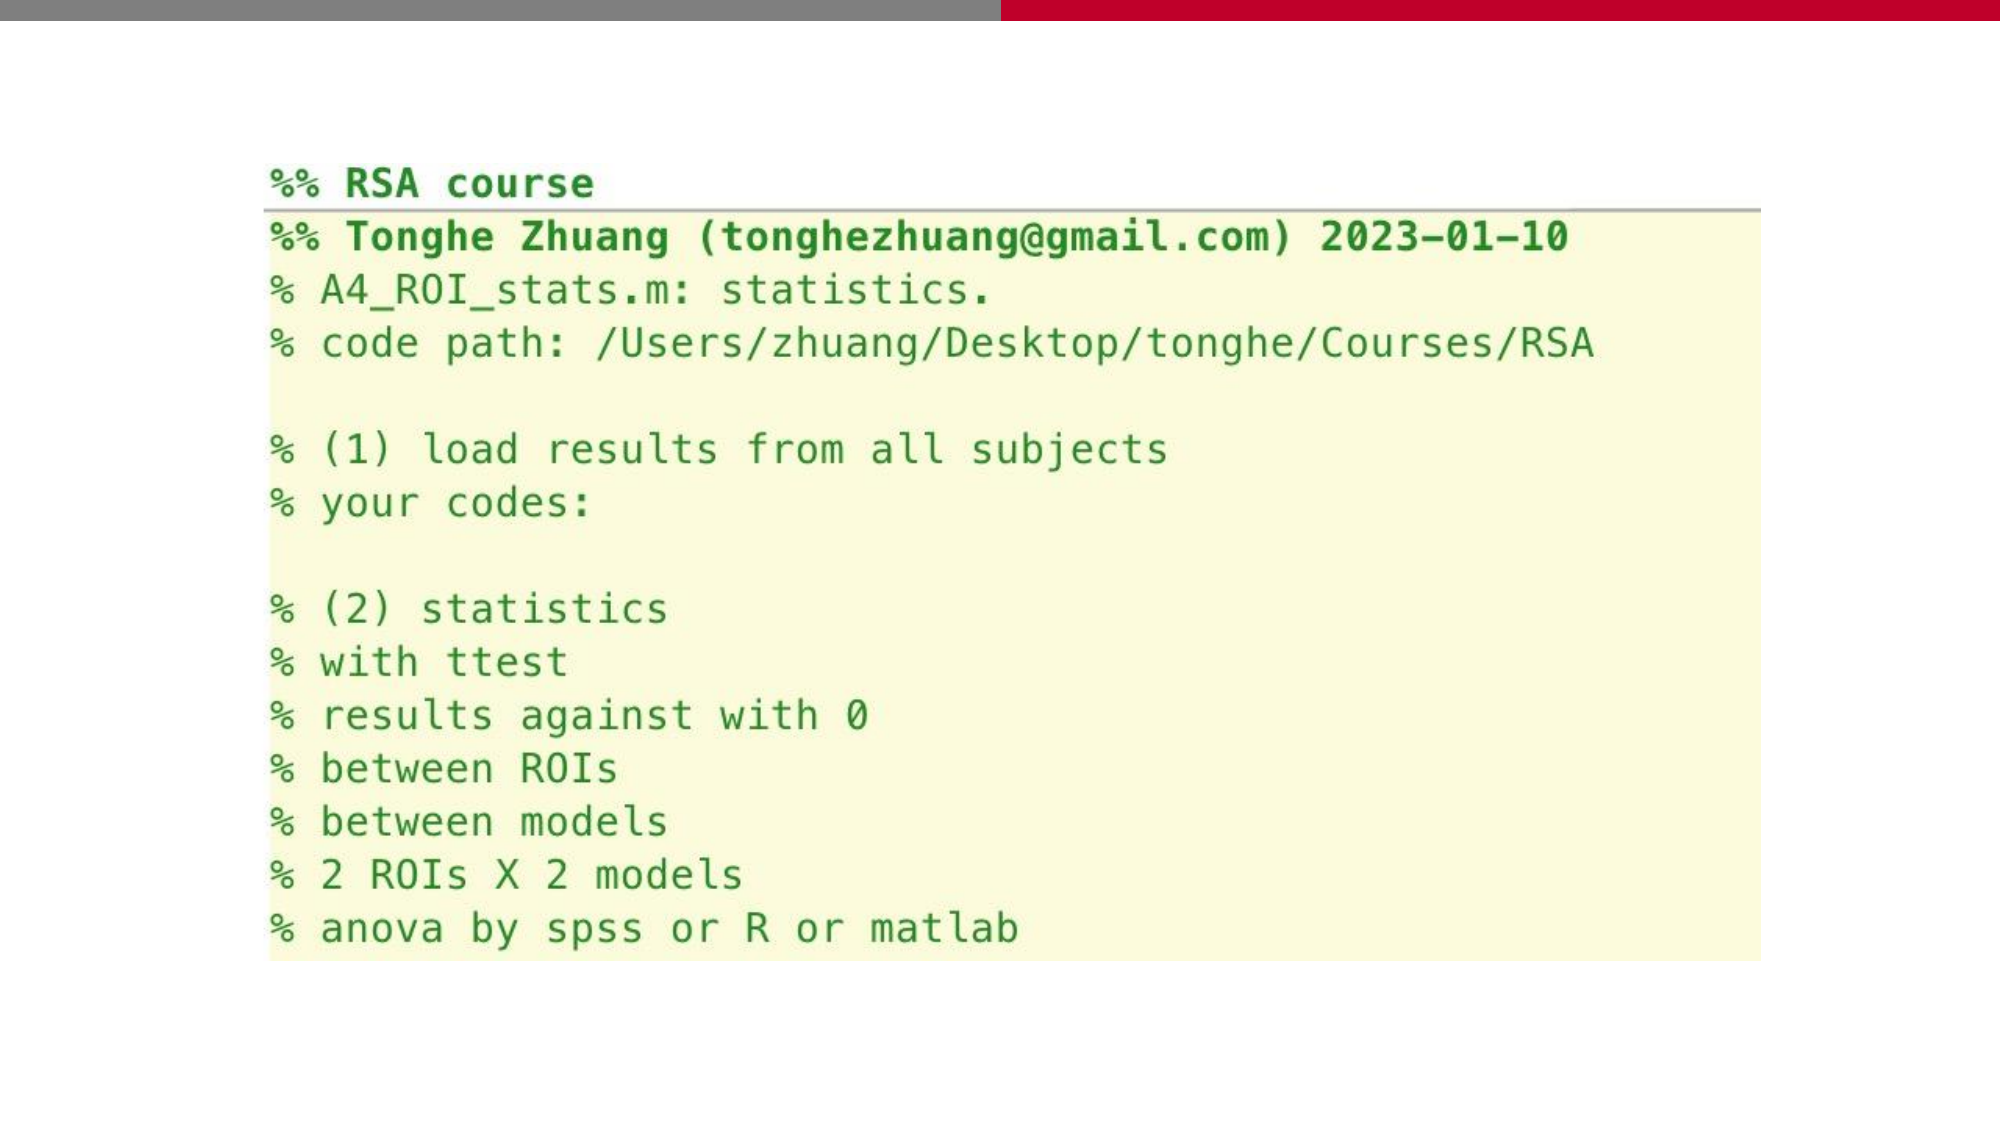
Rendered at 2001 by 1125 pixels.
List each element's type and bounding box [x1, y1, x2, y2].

text_box [1000, 0, 2000, 20]
text_box [0, 0, 1000, 20]
picture [238, 163, 1761, 961]
